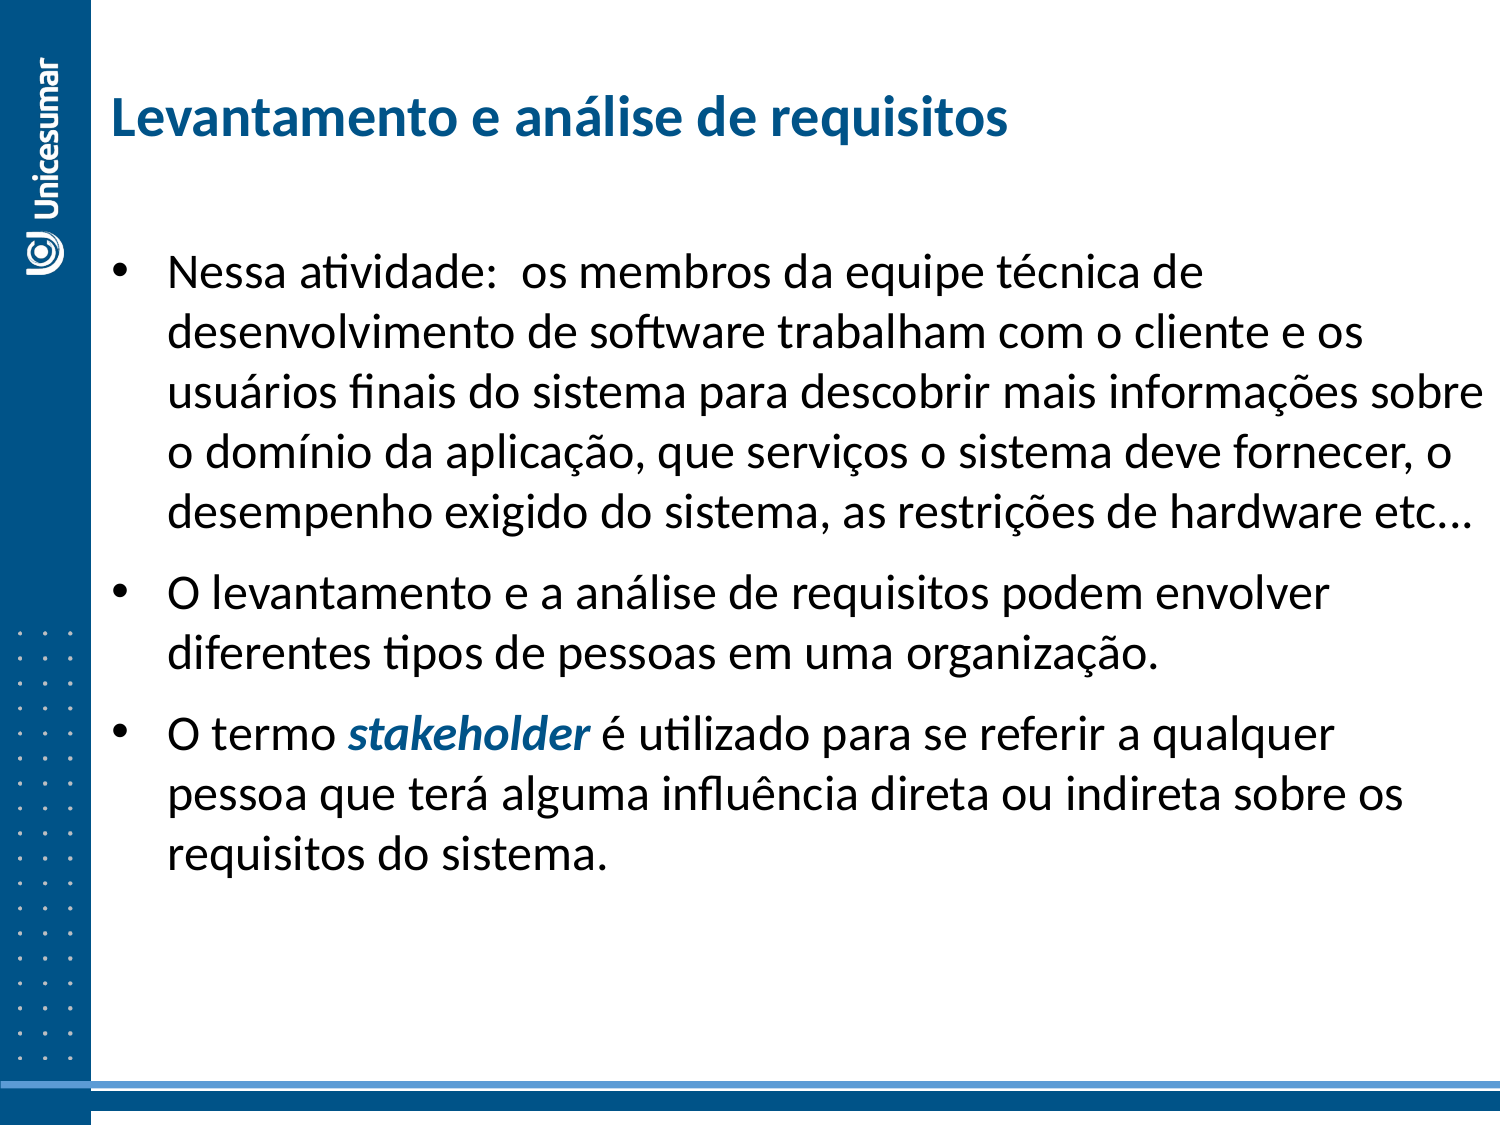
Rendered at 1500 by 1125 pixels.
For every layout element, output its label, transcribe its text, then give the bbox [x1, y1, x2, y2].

list Nessa atividade: os membros da equipe técnica de desenvolvimento de software trabalham com o cliente e os usuários finais do sistema para descobrir mais informações sobre o domínio da aplicação, que serviços o sistema deve fornecer, o desempenho exigido do sistema, as restrições de hardware etc... O levantamento e a análise de requisitos podem envolver diferentes tipos de pessoas em uma organização. O termo stakeholder é utilizado para se referir a qualquer pessoa que terá alguma influência direta ou indireta sobre os requisitos do sistema. [96, 231, 1500, 875]
picture [18, 631, 83, 1060]
text_box Levantamento e análise de requisitos [96, 26, 1459, 200]
picture [27, 58, 64, 275]
